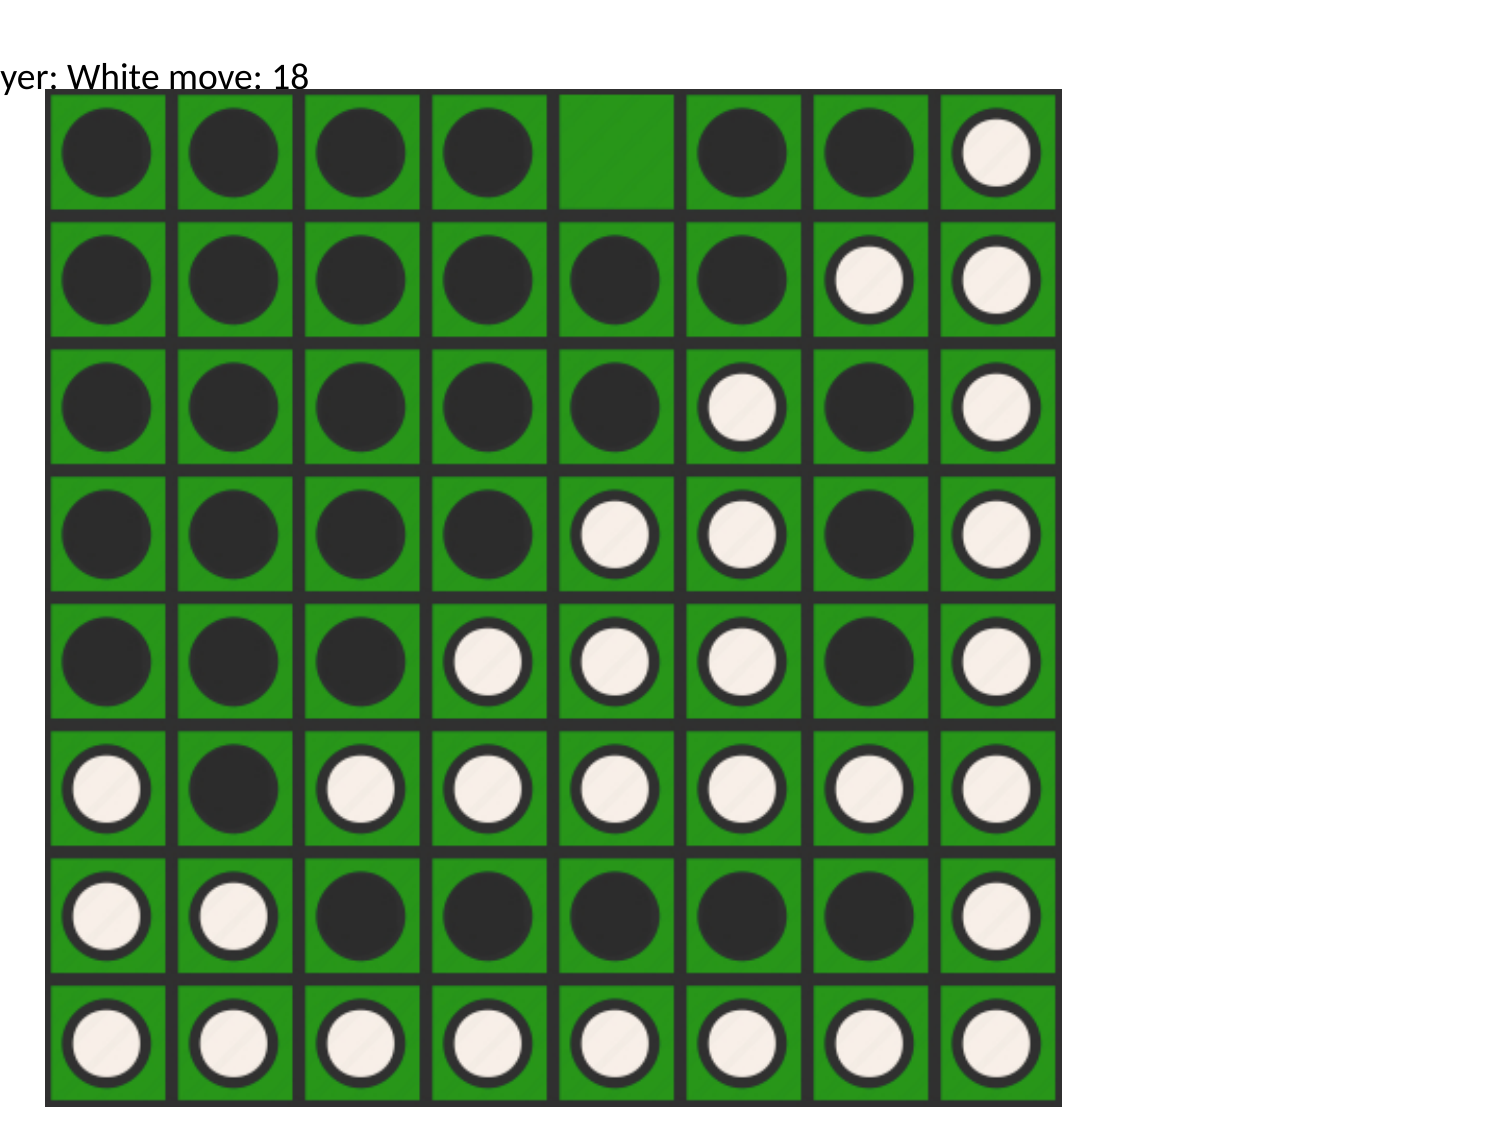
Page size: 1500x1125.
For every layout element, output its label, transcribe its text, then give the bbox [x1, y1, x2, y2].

picture [44, 89, 1062, 1107]
text_box turn: 60 player: White move: 18 [0, 44, 325, 105]
